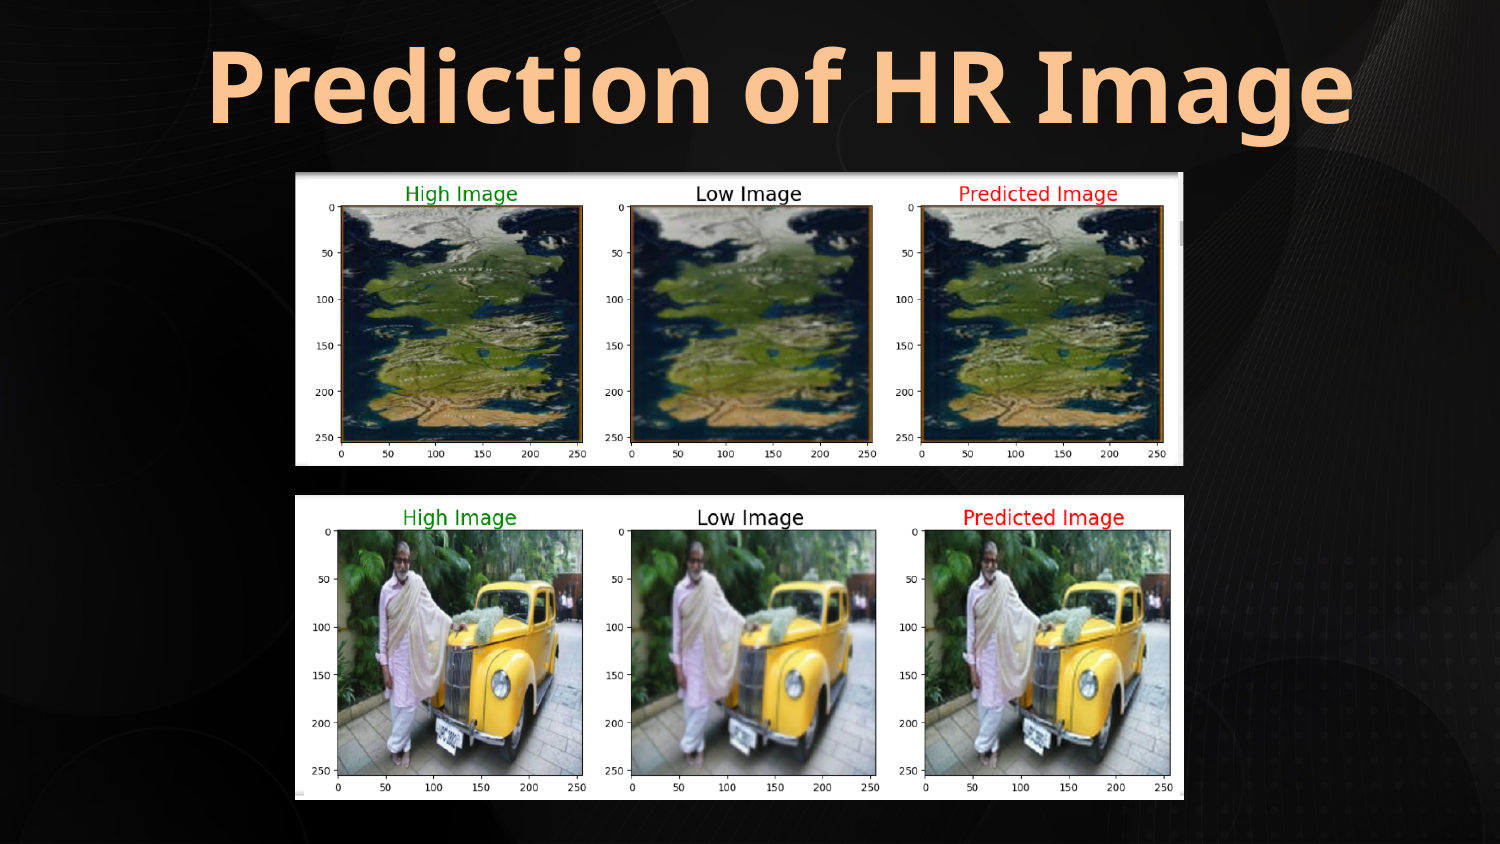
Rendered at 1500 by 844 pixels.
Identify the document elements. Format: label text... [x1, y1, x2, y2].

picture [0, 0, 1500, 844]
text_box [115, 172, 1363, 750]
text_box Prediction of HR Image [147, 15, 1416, 182]
